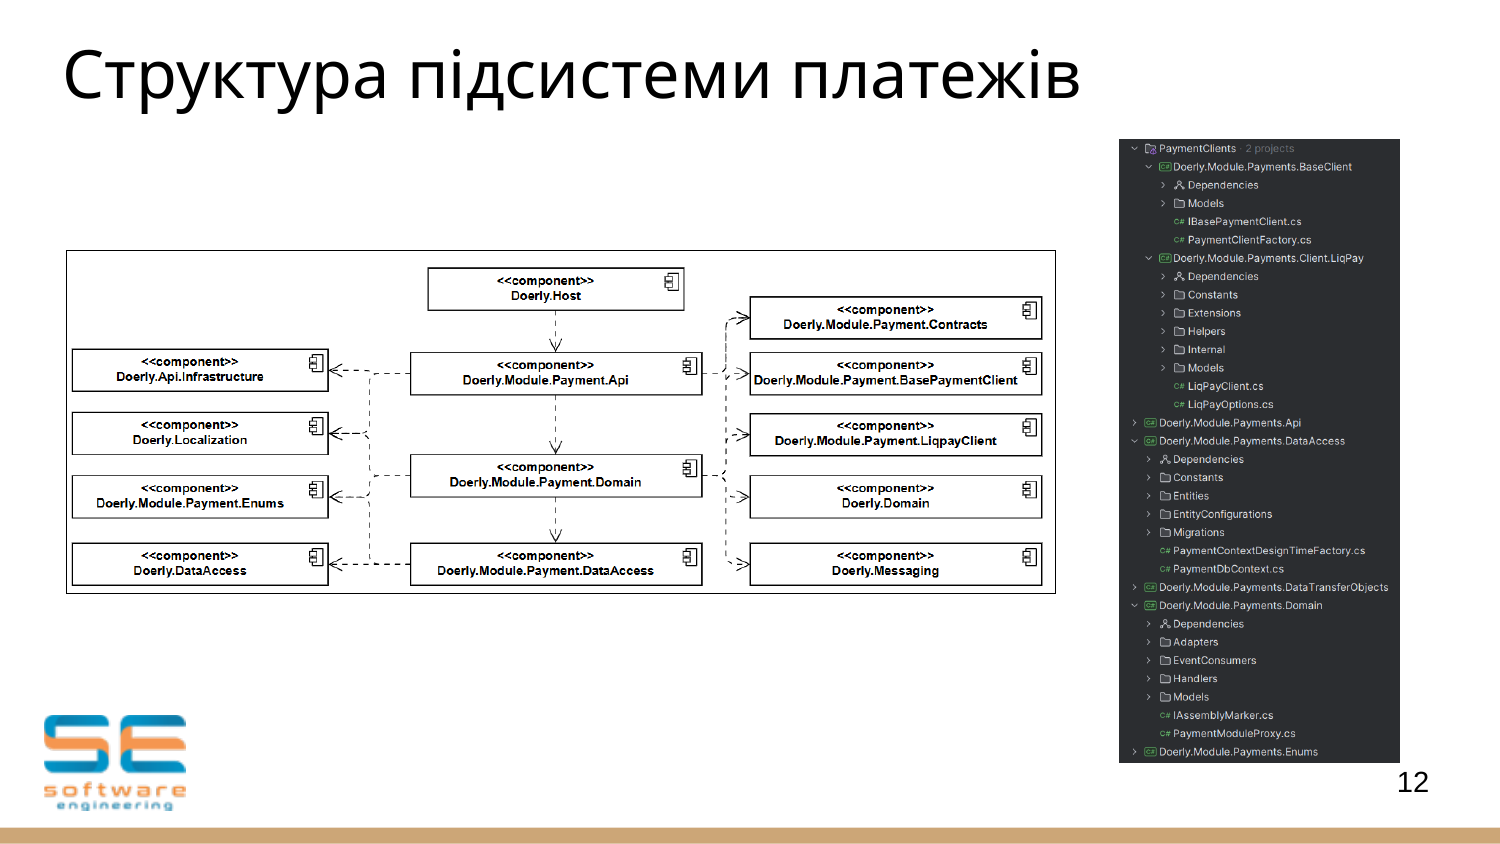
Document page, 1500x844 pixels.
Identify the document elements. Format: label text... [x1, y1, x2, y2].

picture [1119, 138, 1400, 763]
picture [43, 714, 186, 811]
picture [65, 249, 1056, 594]
text_box 12 [1382, 755, 1500, 806]
title Структура підсистеми платежів [47, 23, 1445, 127]
